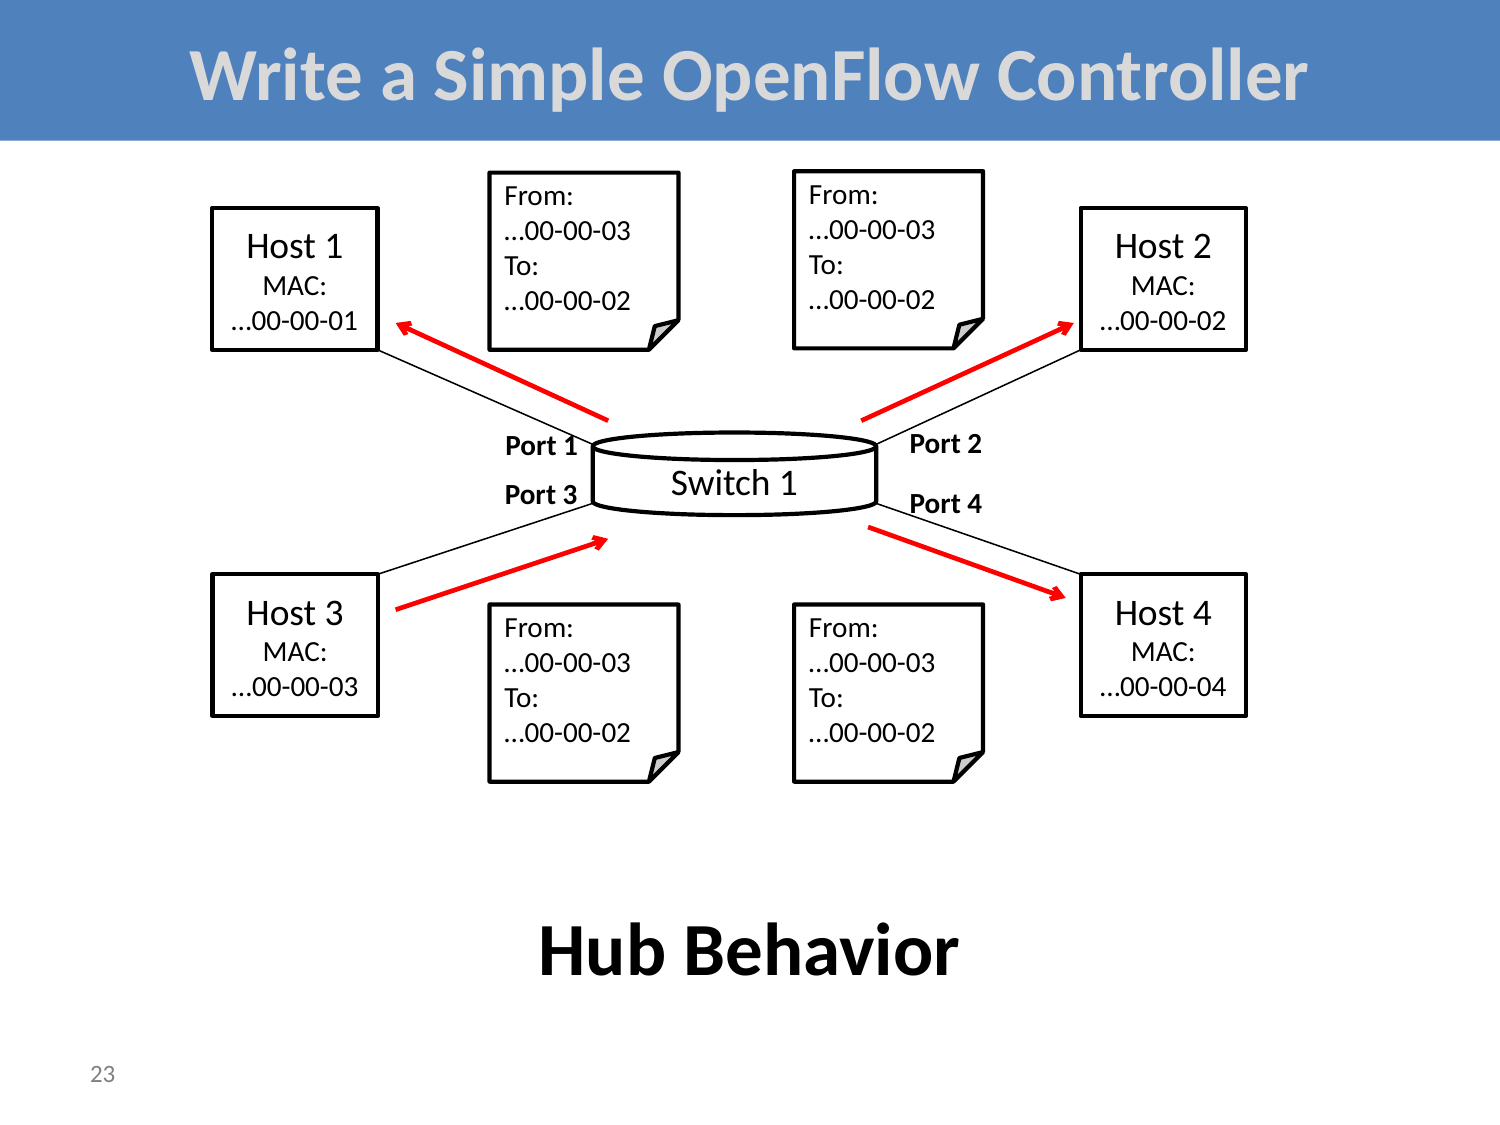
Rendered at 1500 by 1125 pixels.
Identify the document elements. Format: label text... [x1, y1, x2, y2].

slide_number 23 [75, 1042, 425, 1103]
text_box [395, 538, 679, 782]
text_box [793, 526, 1066, 782]
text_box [211, 207, 1247, 717]
title Write a Simple OpenFlow Controller [0, 0, 1500, 141]
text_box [793, 170, 1075, 421]
text_box Hub Behavior [523, 893, 976, 998]
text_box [395, 172, 679, 421]
